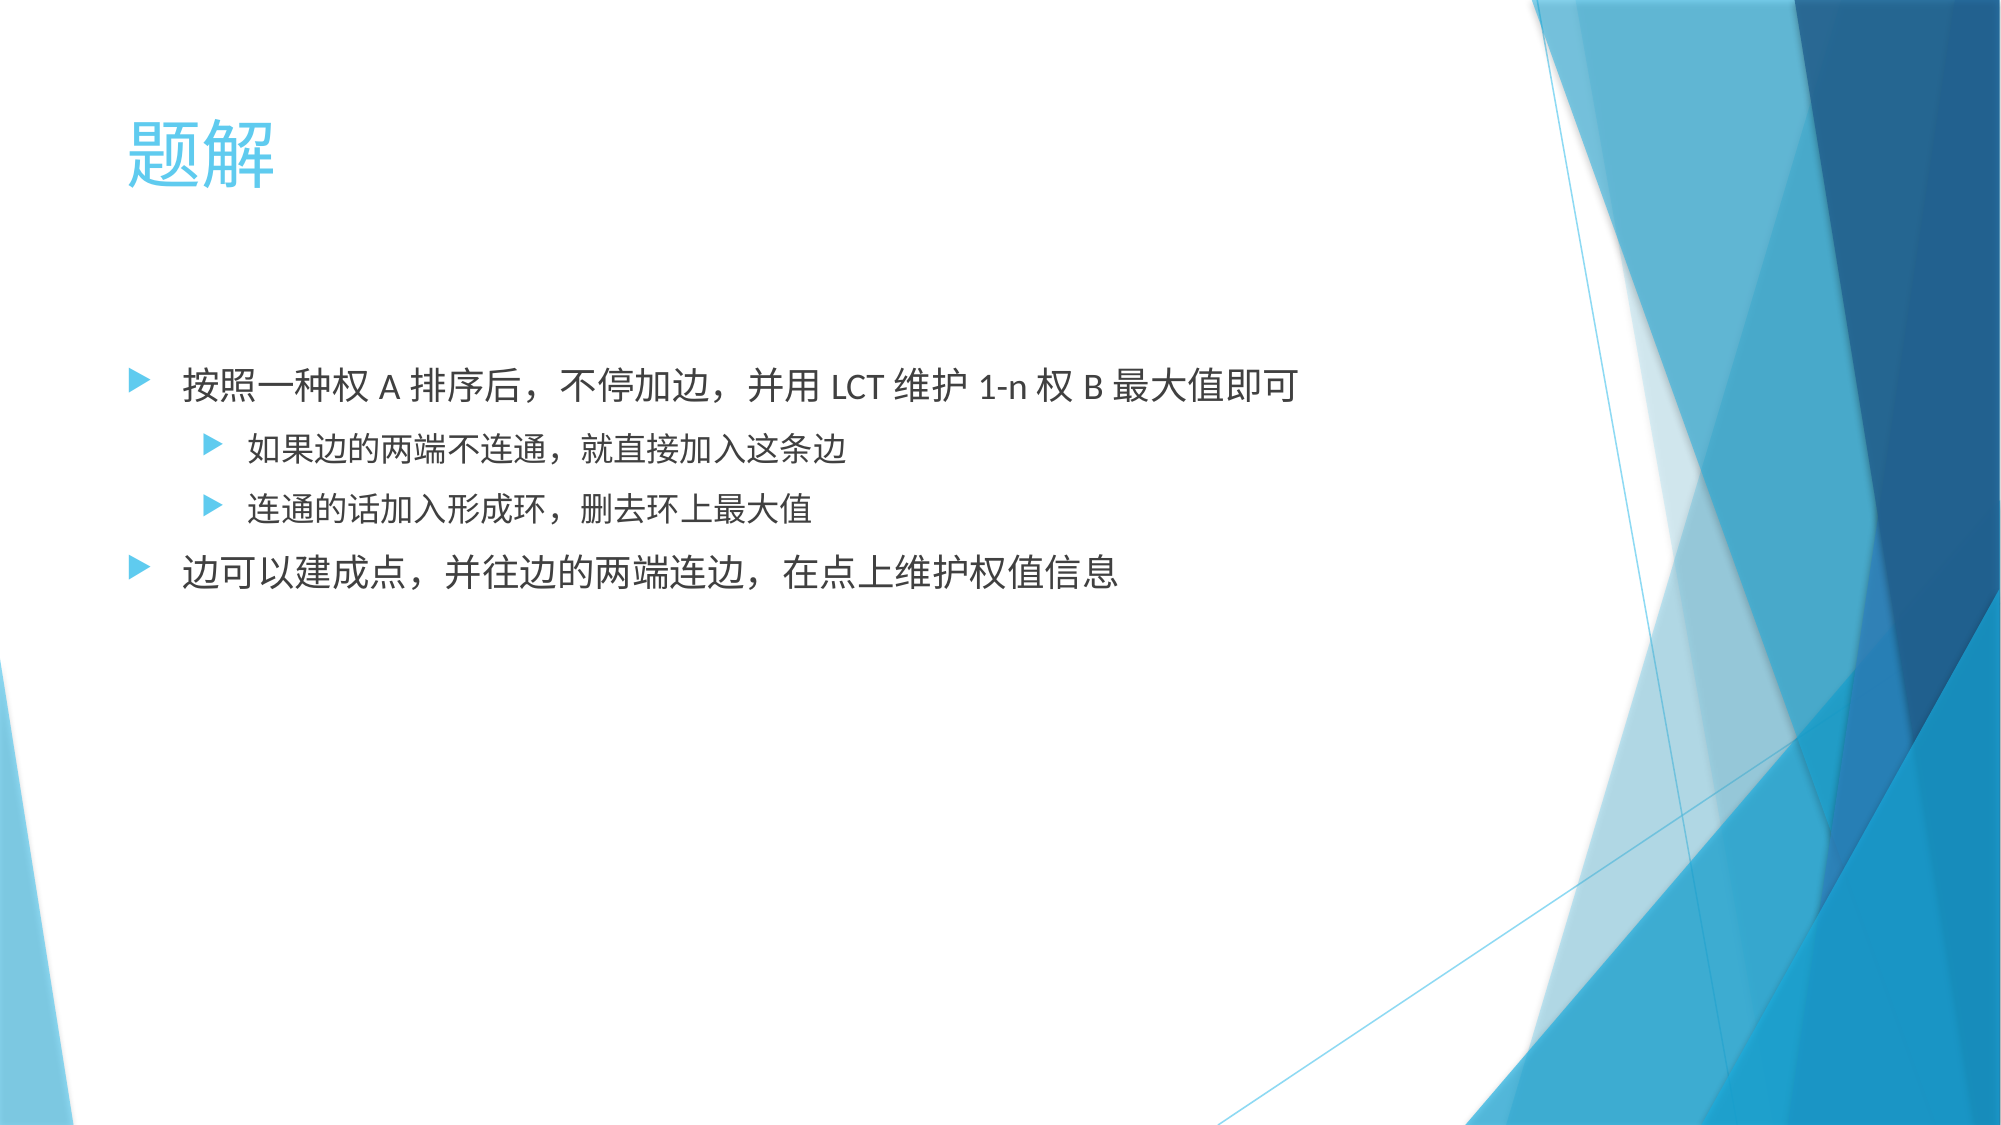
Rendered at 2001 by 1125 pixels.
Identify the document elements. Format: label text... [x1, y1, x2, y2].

title 题解 [111, 99, 1522, 317]
list 按照一种权A排序后，不停加边，并用LCT维护1-n权B最大值即可 如果边的两端不连通，就直接加入这条边 连通的话加入形成环，删去环上最大值 边可以建成点，并往边的两端连边，在点上维护权值信息 [111, 354, 1522, 992]
